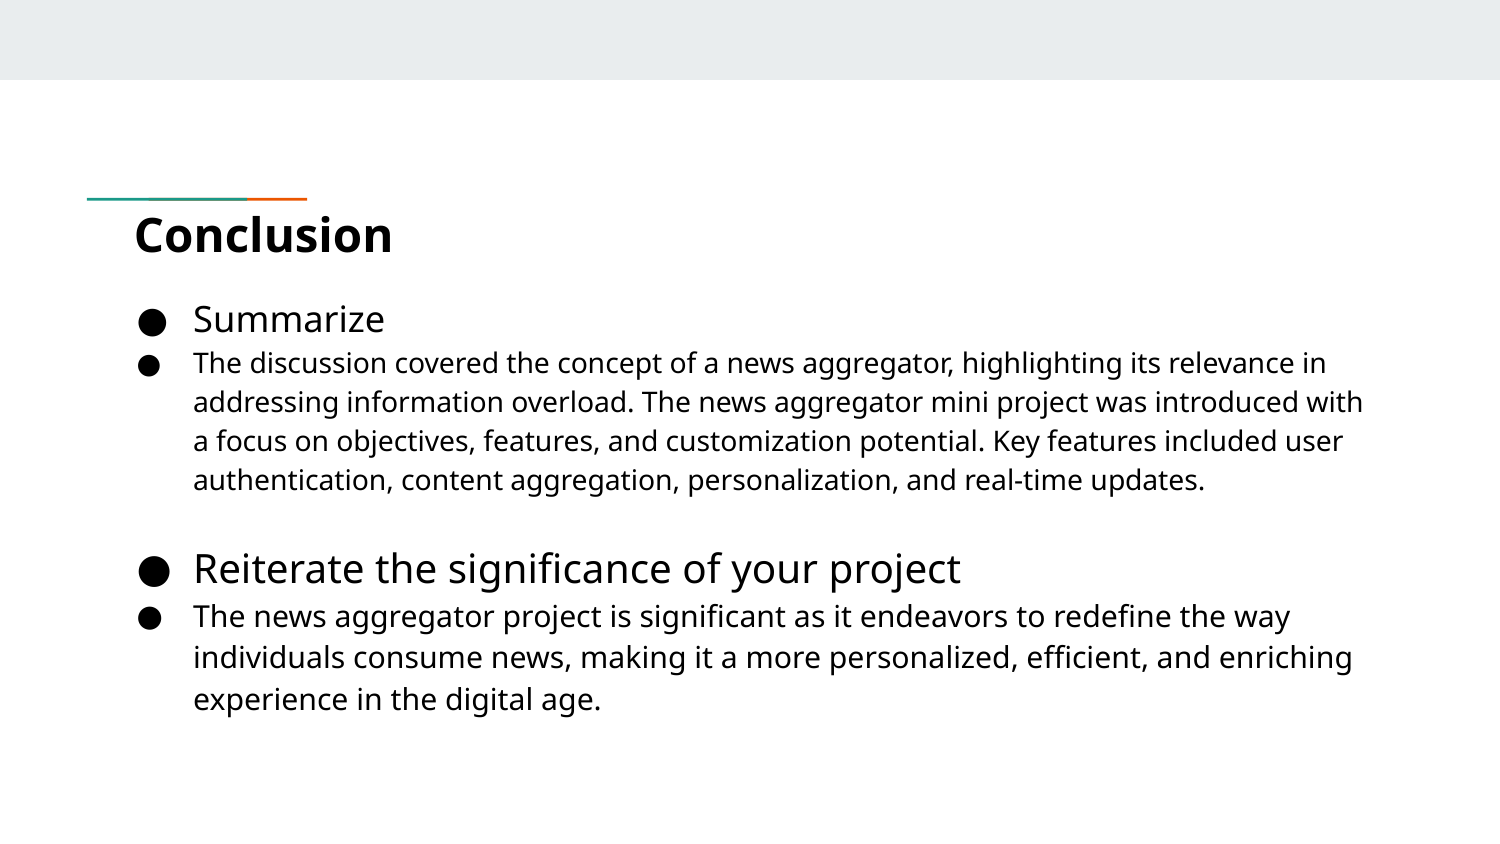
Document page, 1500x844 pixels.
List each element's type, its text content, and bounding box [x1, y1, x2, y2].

title Conclusion [119, 155, 1381, 275]
list Summarize The discussion covered the concept of a news aggregator, highlighting its relevance in addressing information overload. The news aggregator mini project was introduced with a focus on objectives, features, and customization potential. Key features included user authentication, content aggregation, personalization, and real-time updates. Reiterate the significance of your project The news aggregator project is significant as it endeavors to redefine the way individuals consume news, making it a more personalized, efficient, and enriching experience in the digital age. [105, 275, 1381, 764]
